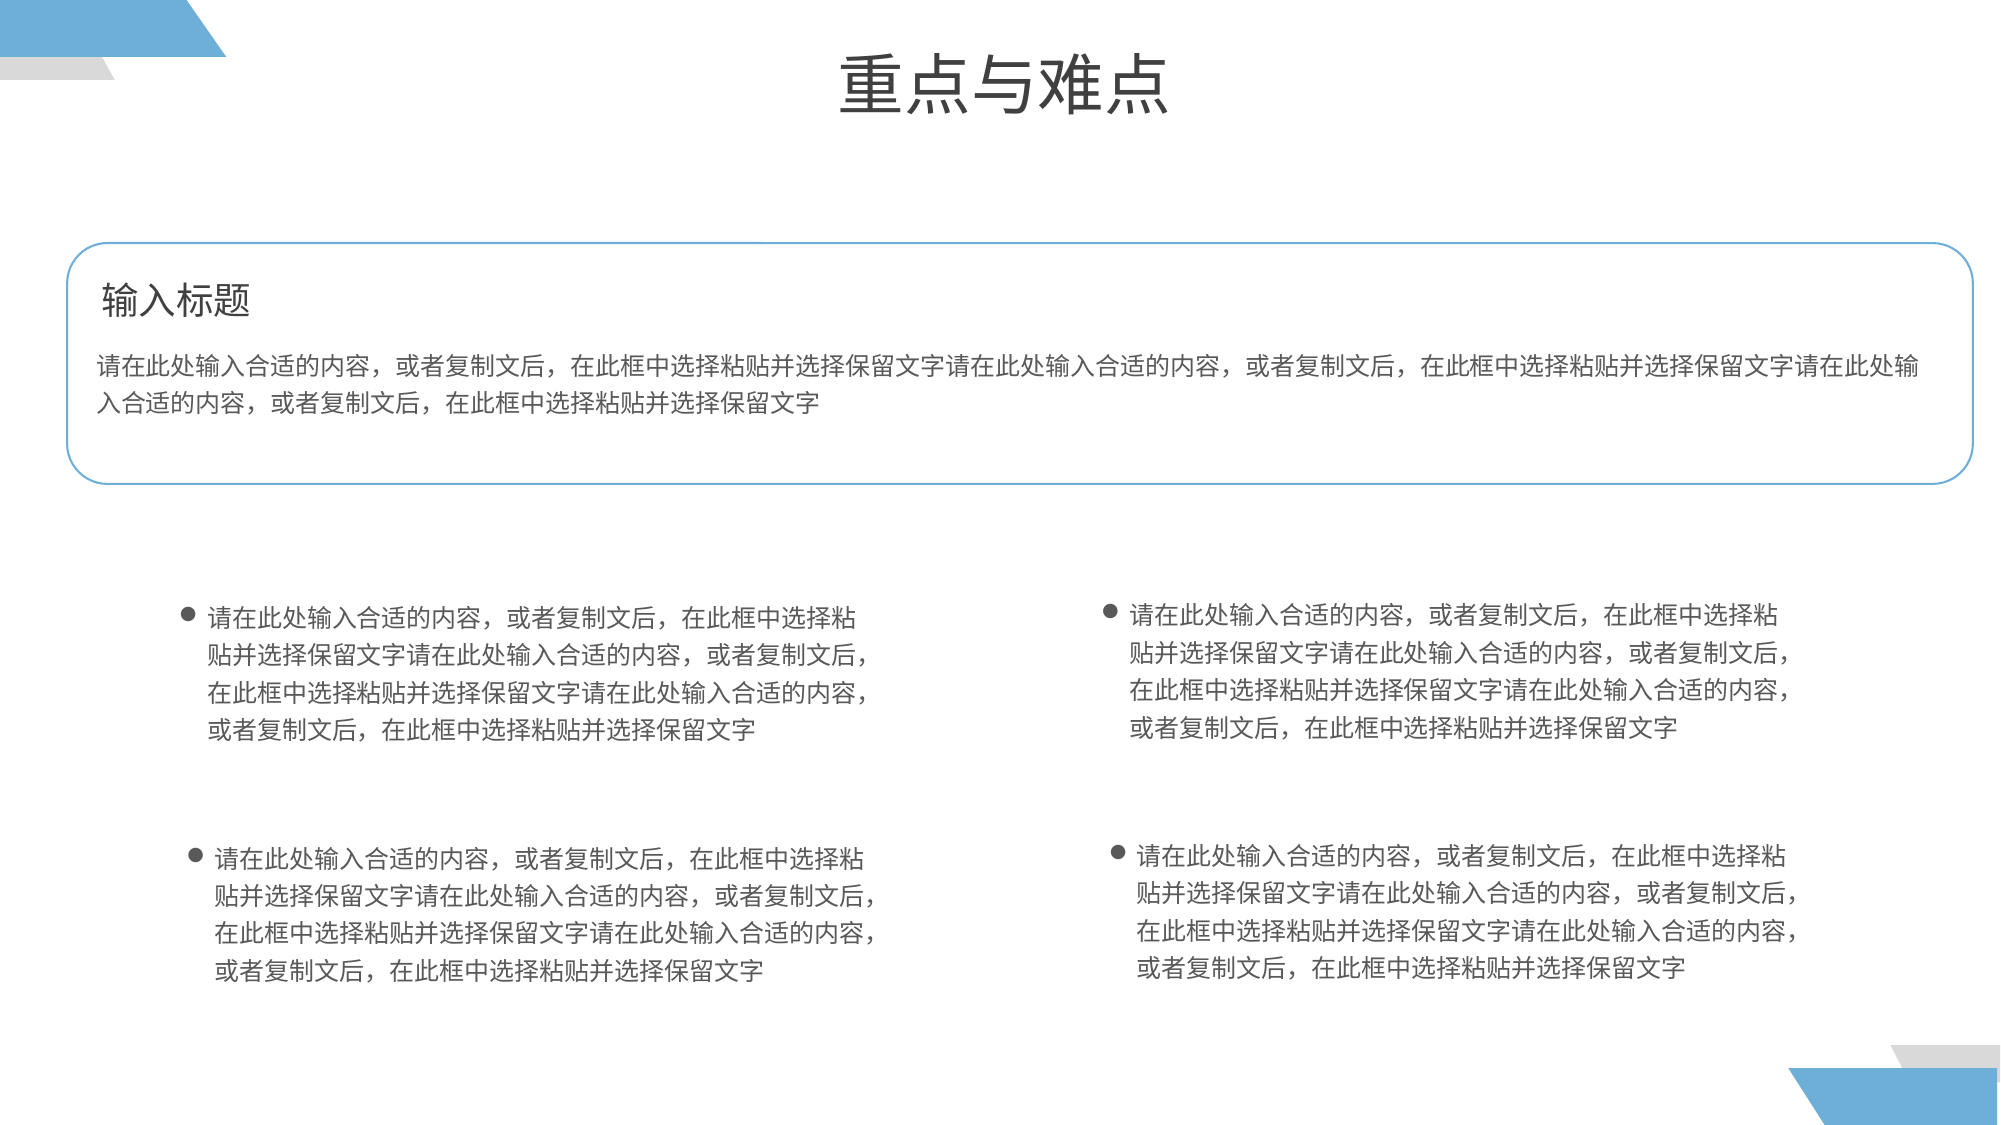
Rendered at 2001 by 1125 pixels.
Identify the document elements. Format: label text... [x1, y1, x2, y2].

text_box 重点与难点 [822, 35, 1247, 131]
text_box 请在此处输入合适的内容，或者复制文后，在此框中选择粘贴并选择保留文字请在此处输入合适的内容，或者复制文后，在此框中选择粘贴并选择保留文字请在此处输入合适的内容，或者复制文后，在此框中选择粘贴并选择保留文字 [171, 828, 881, 1068]
text_box 请在此处输入合适的内容，或者复制文后，在此框中选择粘贴并选择保留文字请在此处输入合适的内容，或者复制文后，在此框中选择粘贴并选择保留文字请在此处输入合适的内容，或者复制文后，在此框中选择粘贴并选择保留文字 [1086, 585, 1795, 825]
text_box 请在此处输入合适的内容，或者复制文后，在此框中选择粘贴并选择保留文字请在此处输入合适的内容，或者复制文后，在此框中选择粘贴并选择保留文字请在此处输入合适的内容，或者复制文后，在此框中选择粘贴并选择保留文字 [1093, 825, 1803, 1065]
text_box 请在此处输入合适的内容，或者复制文后，在此框中选择粘贴并选择保留文字请在此处输入合适的内容，或者复制文后，在此框中选择粘贴并选择保留文字请在此处输入合适的内容，或者复制文后，在此框中选择粘贴并选择保留文字 [164, 587, 873, 827]
text_box [66, 241, 1974, 485]
text_box 请在此处输入合适的内容，或者复制文后，在此框中选择粘贴并选择保留文字请在此处输入合适的内容，或者复制文后，在此框中选择粘贴并选择保留文字请在此处输入合适的内容，或者复制文后，在此框中选择粘贴并选择保留文字 [81, 335, 1940, 500]
text_box 输入标题 [86, 269, 450, 330]
